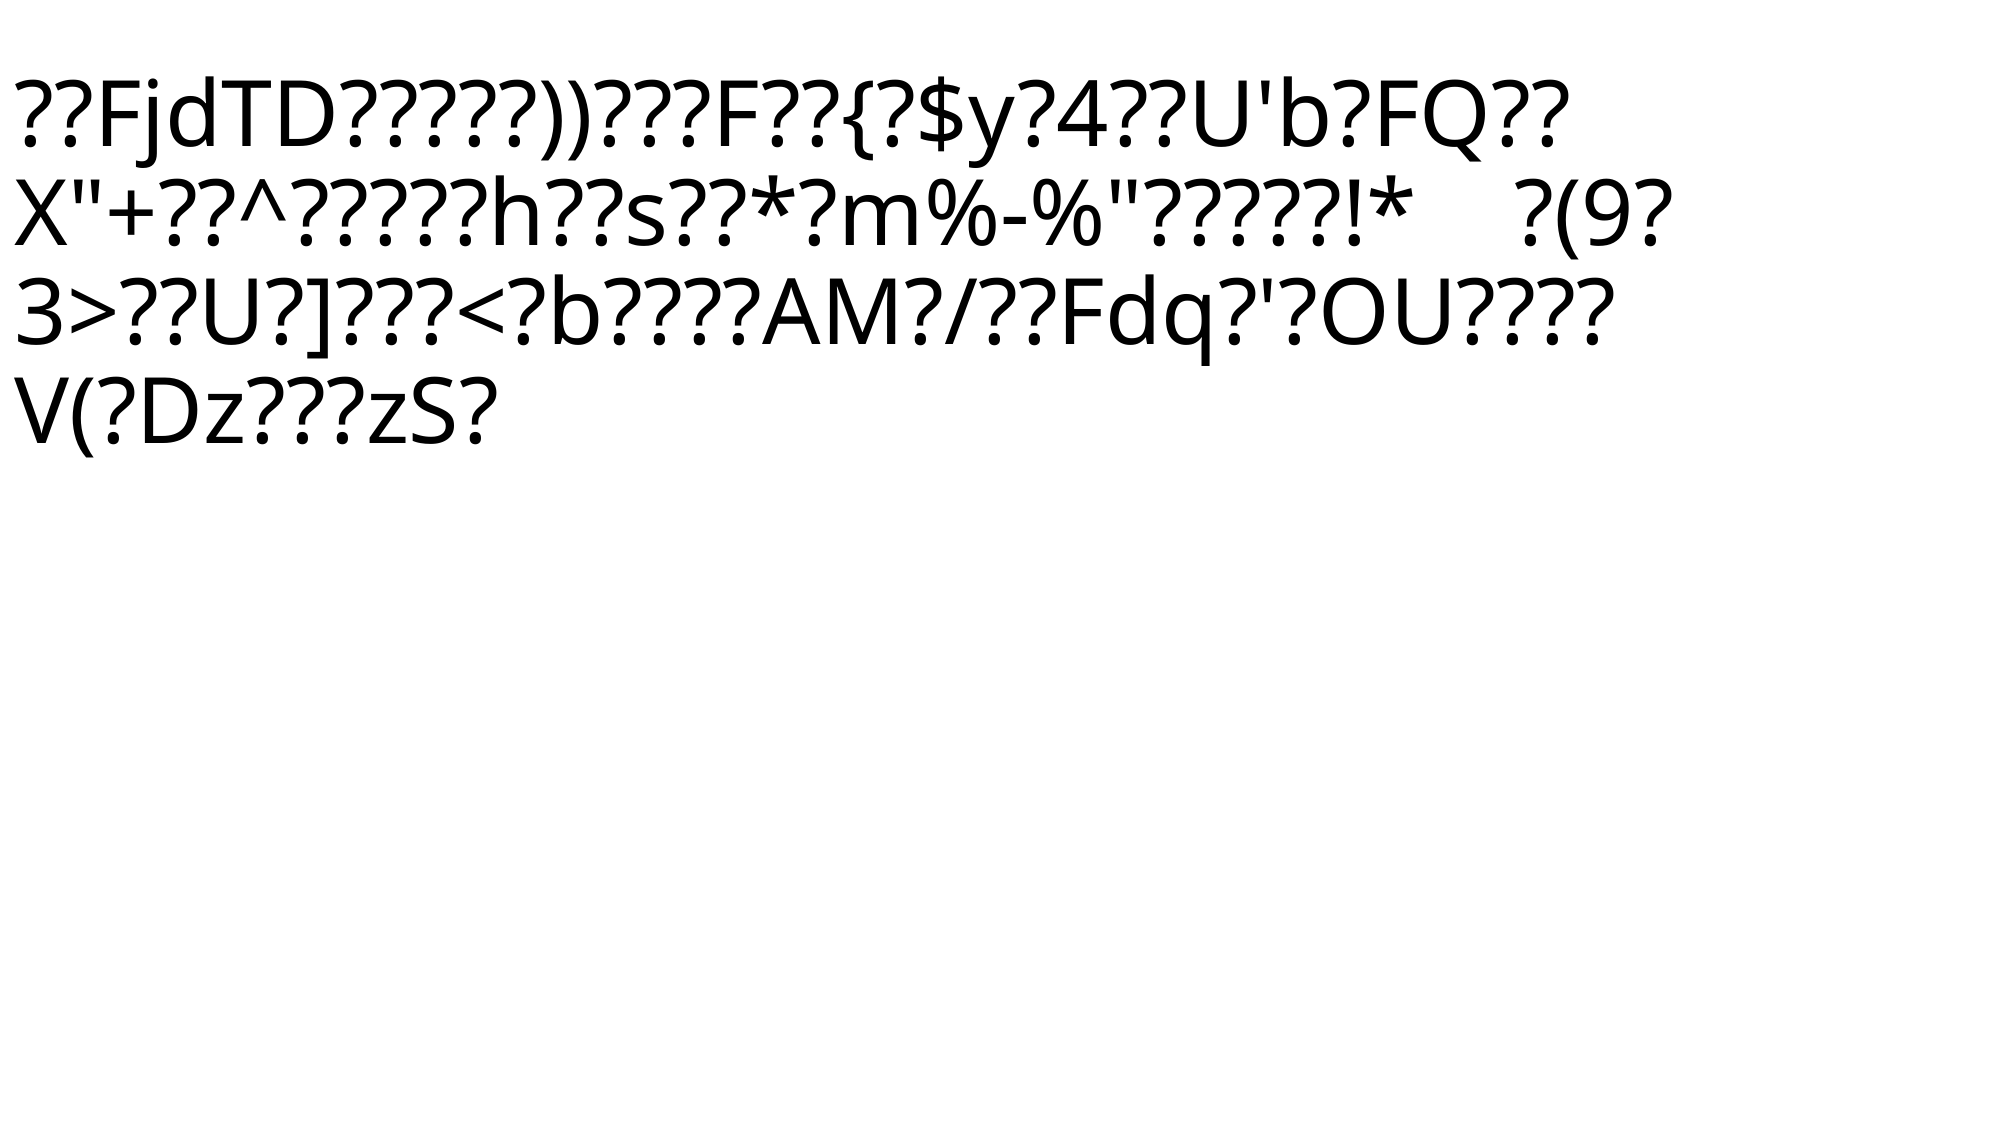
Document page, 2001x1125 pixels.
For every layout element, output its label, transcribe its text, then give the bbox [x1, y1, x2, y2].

title ??FjdTD?????))???F??{?$y?4??U'b?FQ??X"+??^?????h??s??*?m%-%"?????!* ?(9?3>??U?]???<?b????AM?/??Fdq?'?OU????V(?Dz???zS? [0, 59, 1725, 278]
